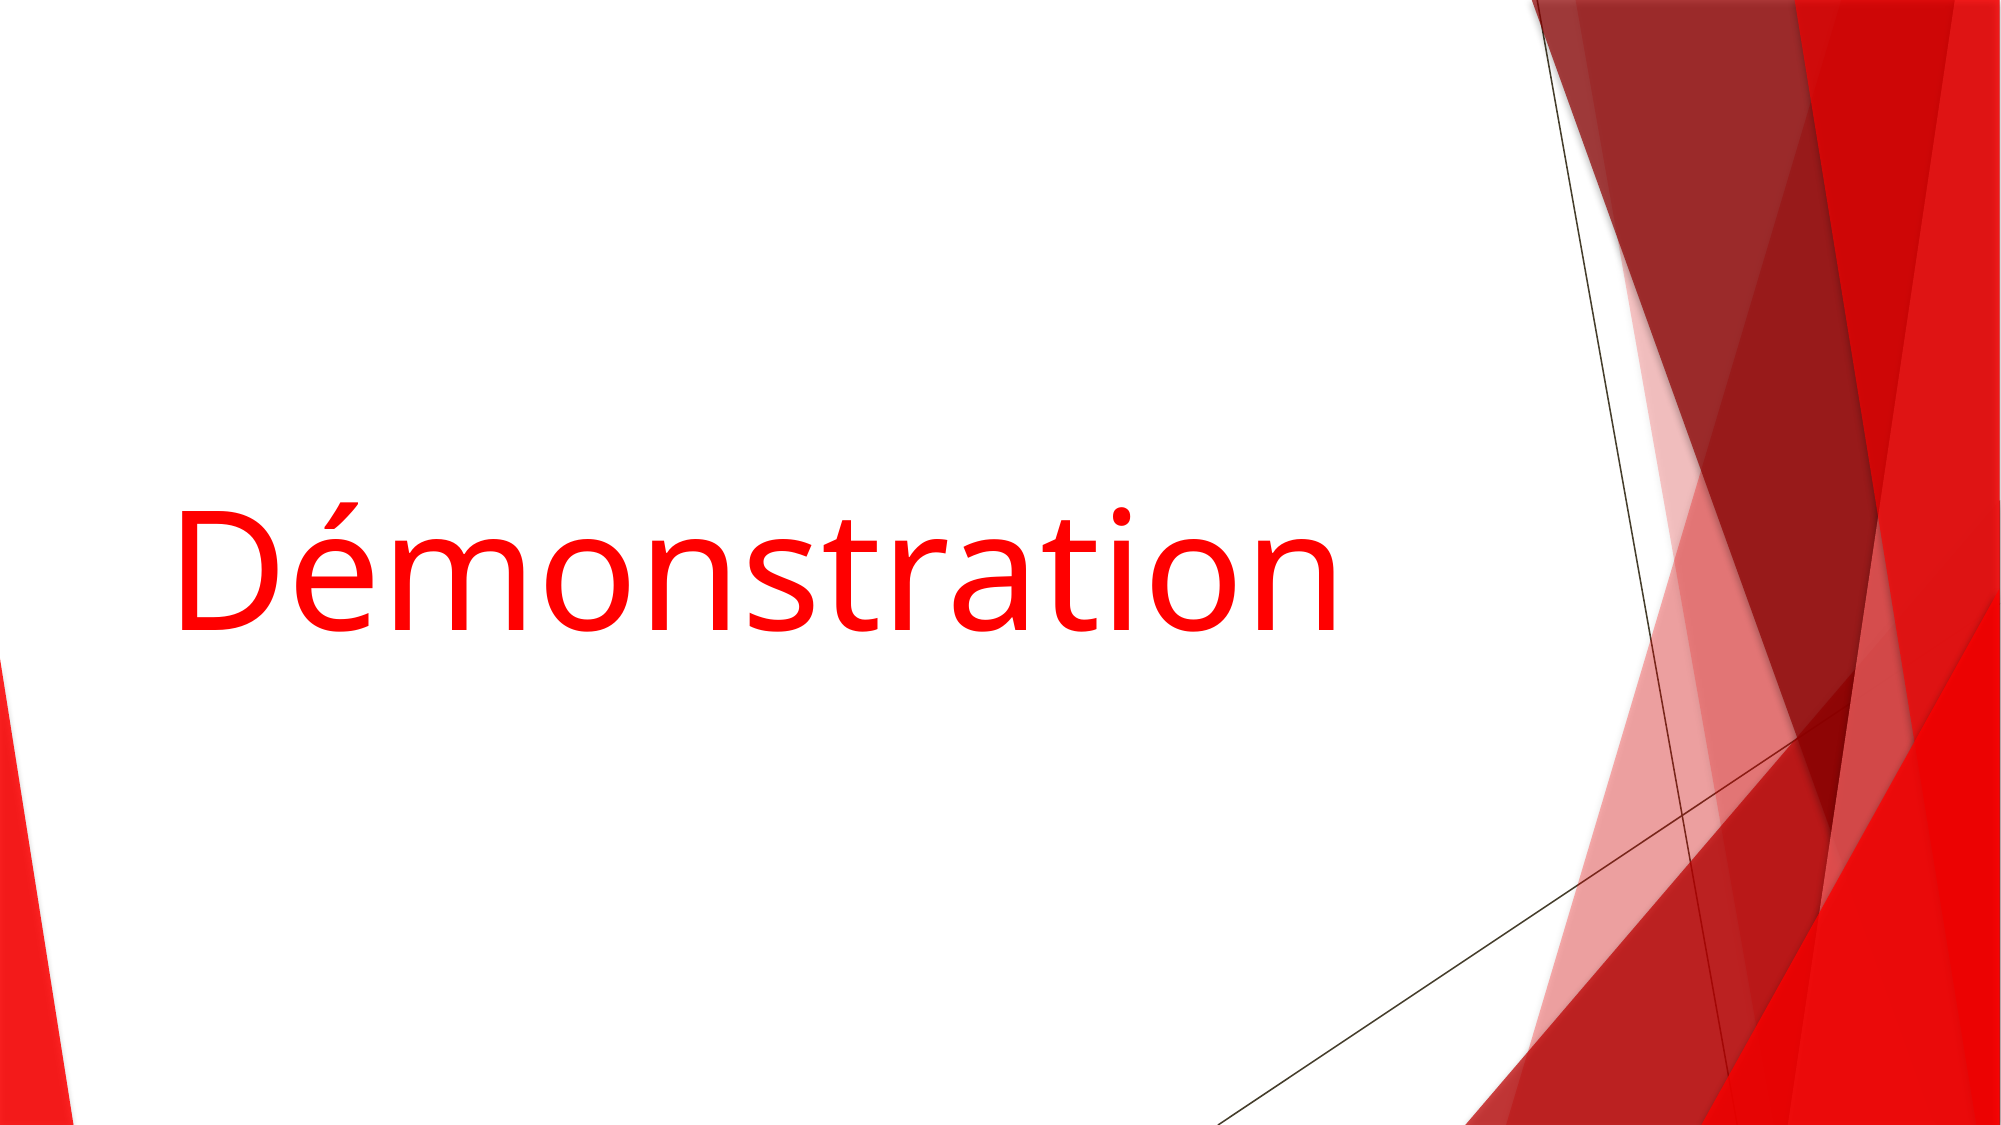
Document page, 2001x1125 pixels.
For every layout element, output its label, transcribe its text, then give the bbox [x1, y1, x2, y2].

title Démonstration [73, 456, 1484, 673]
